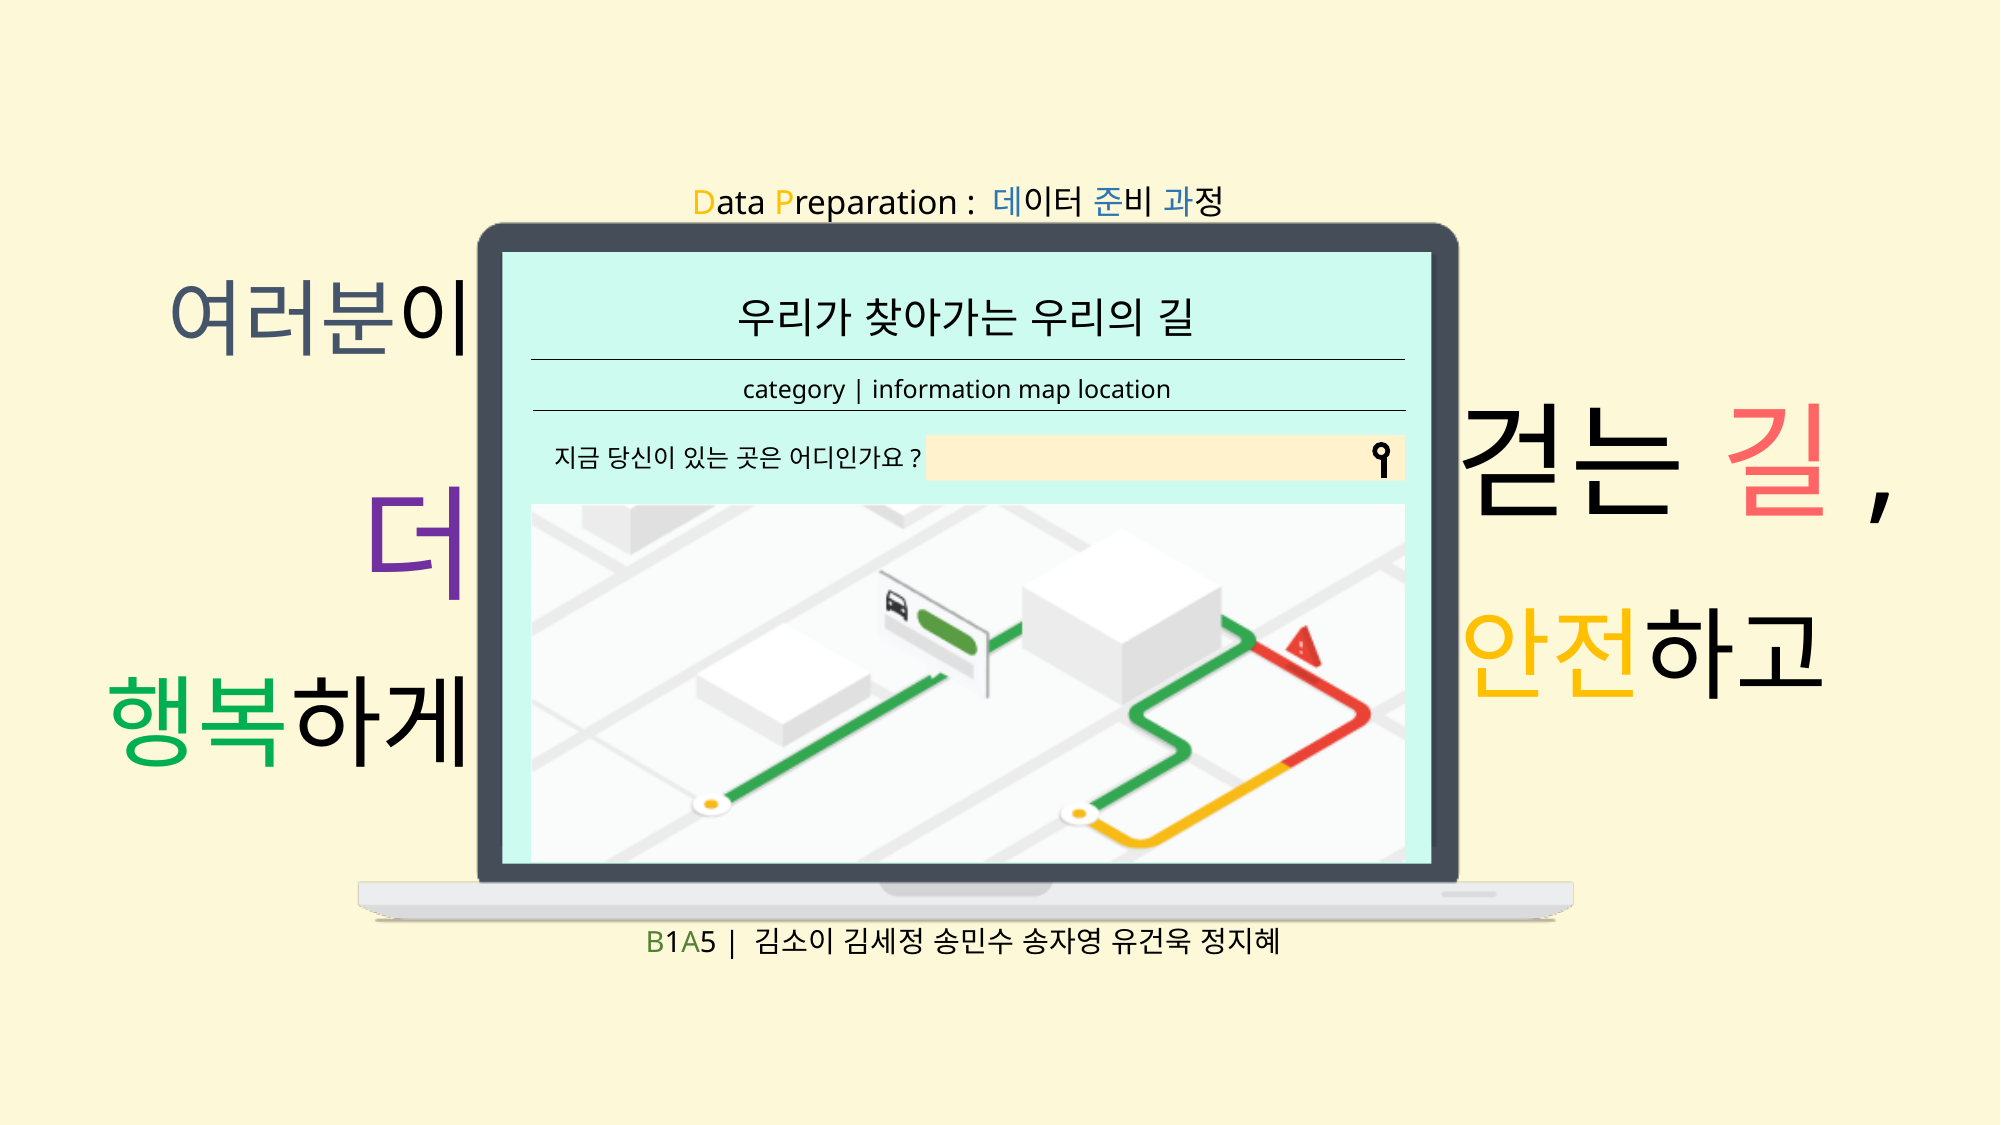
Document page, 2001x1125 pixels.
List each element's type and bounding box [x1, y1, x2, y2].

picture [531, 504, 1405, 862]
text_box [89, 174, 1911, 967]
